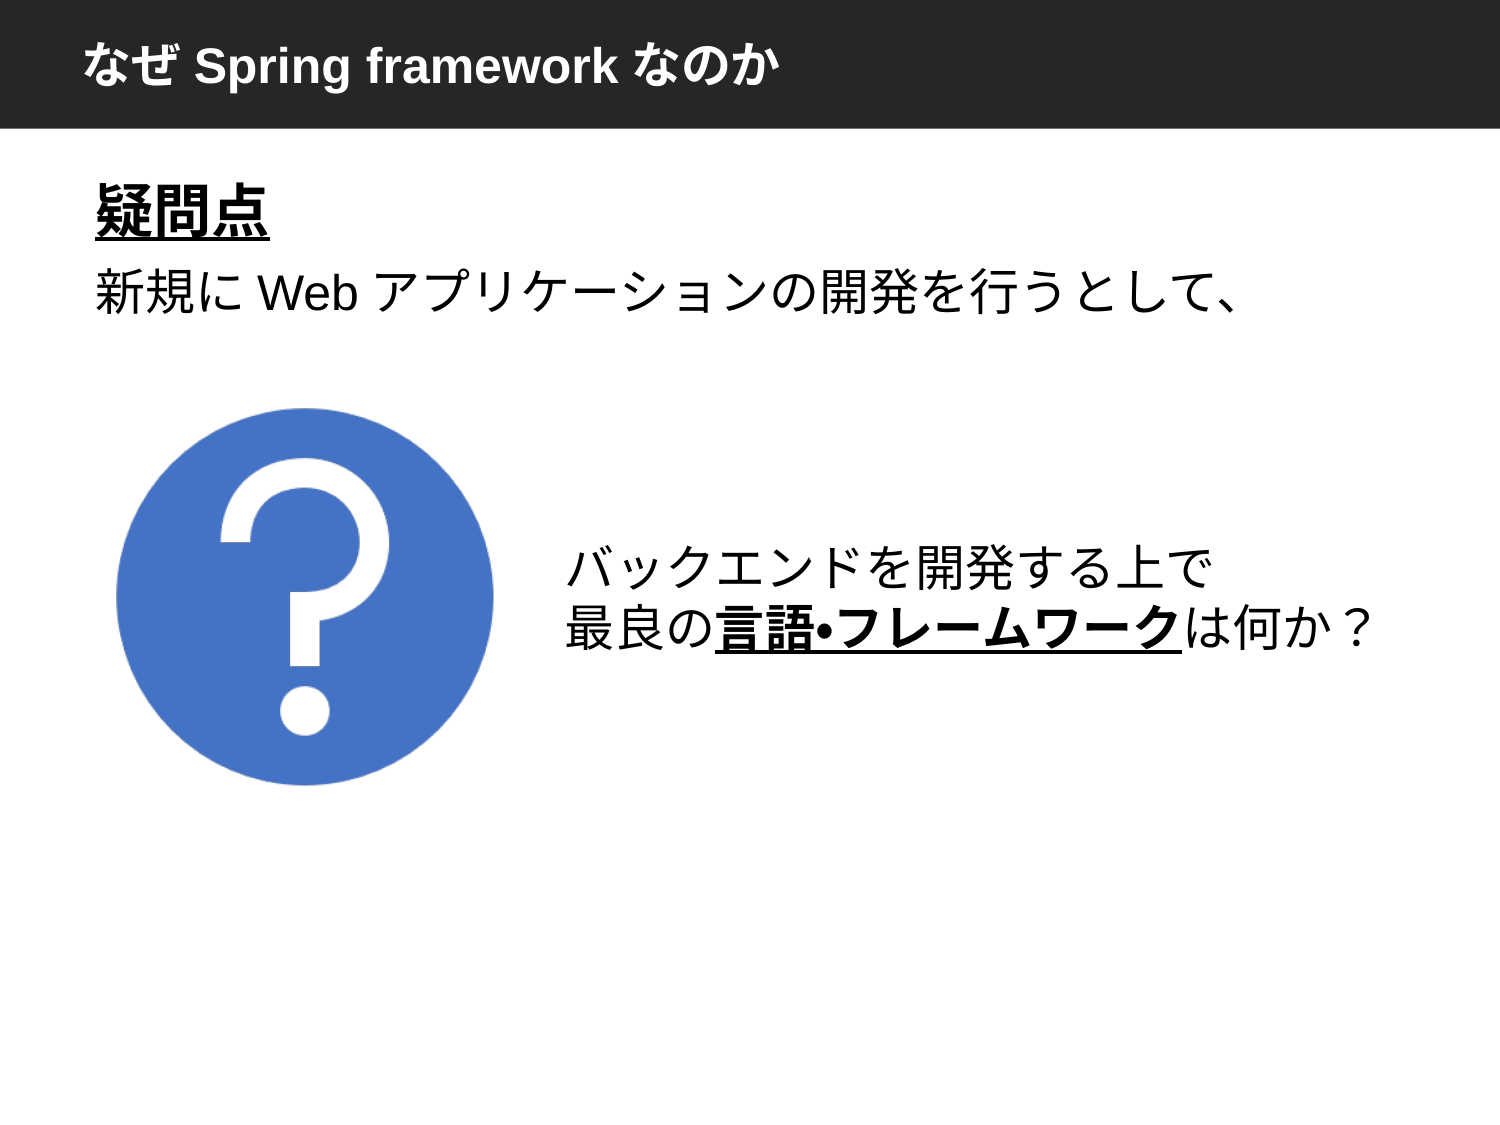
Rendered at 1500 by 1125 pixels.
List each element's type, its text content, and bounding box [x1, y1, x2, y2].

picture [67, 359, 543, 835]
text_box [0, 0, 1500, 130]
text_box バックエンドを開発する上で 最良の言語・フレームワークは何か？ [550, 528, 1454, 664]
text_box 疑問点 [80, 167, 335, 252]
text_box なぜSpring frameworkなのか [67, 26, 874, 102]
text_box 新規にWebアプリケーションの開発を行うとして、 [80, 252, 1271, 328]
